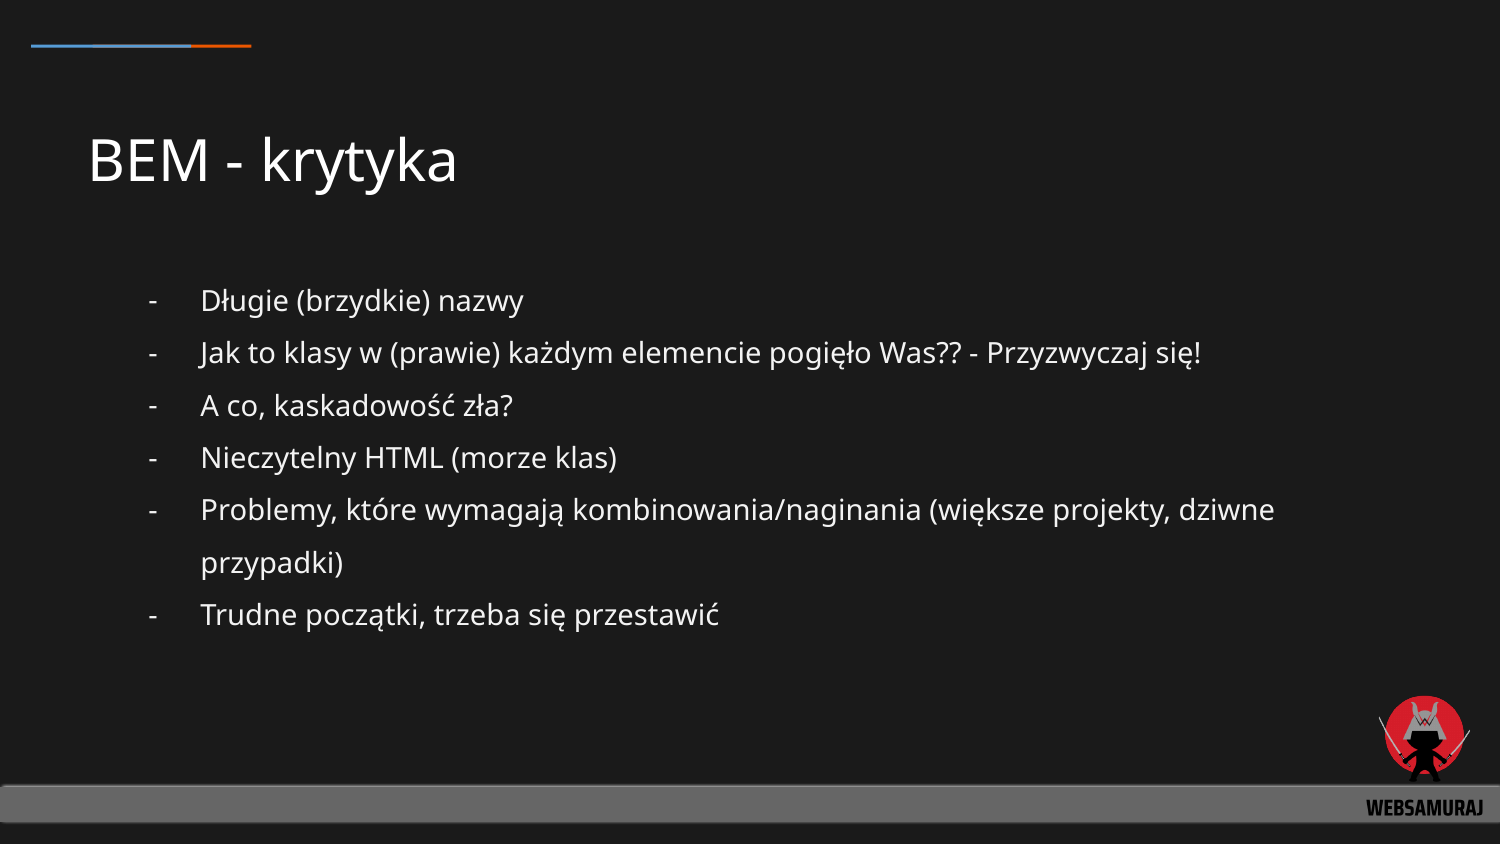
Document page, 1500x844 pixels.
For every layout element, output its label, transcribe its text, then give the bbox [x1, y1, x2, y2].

title BEM - krytyka [72, 97, 1416, 206]
picture [1358, 689, 1491, 822]
subtitle Długie (brzydkie) nazwy Jak to klasy w (prawie) każdym elemencie pogięło Was?? - Przyzwyczaj się! A co, kaskadowość zła? Nieczytelny HTML (morze klas) Problemy, które wymagają kombinowania/naginania (większe projekty, dziwne przypadki) Trudne początki, trzeba się przestawić [110, 249, 1379, 742]
